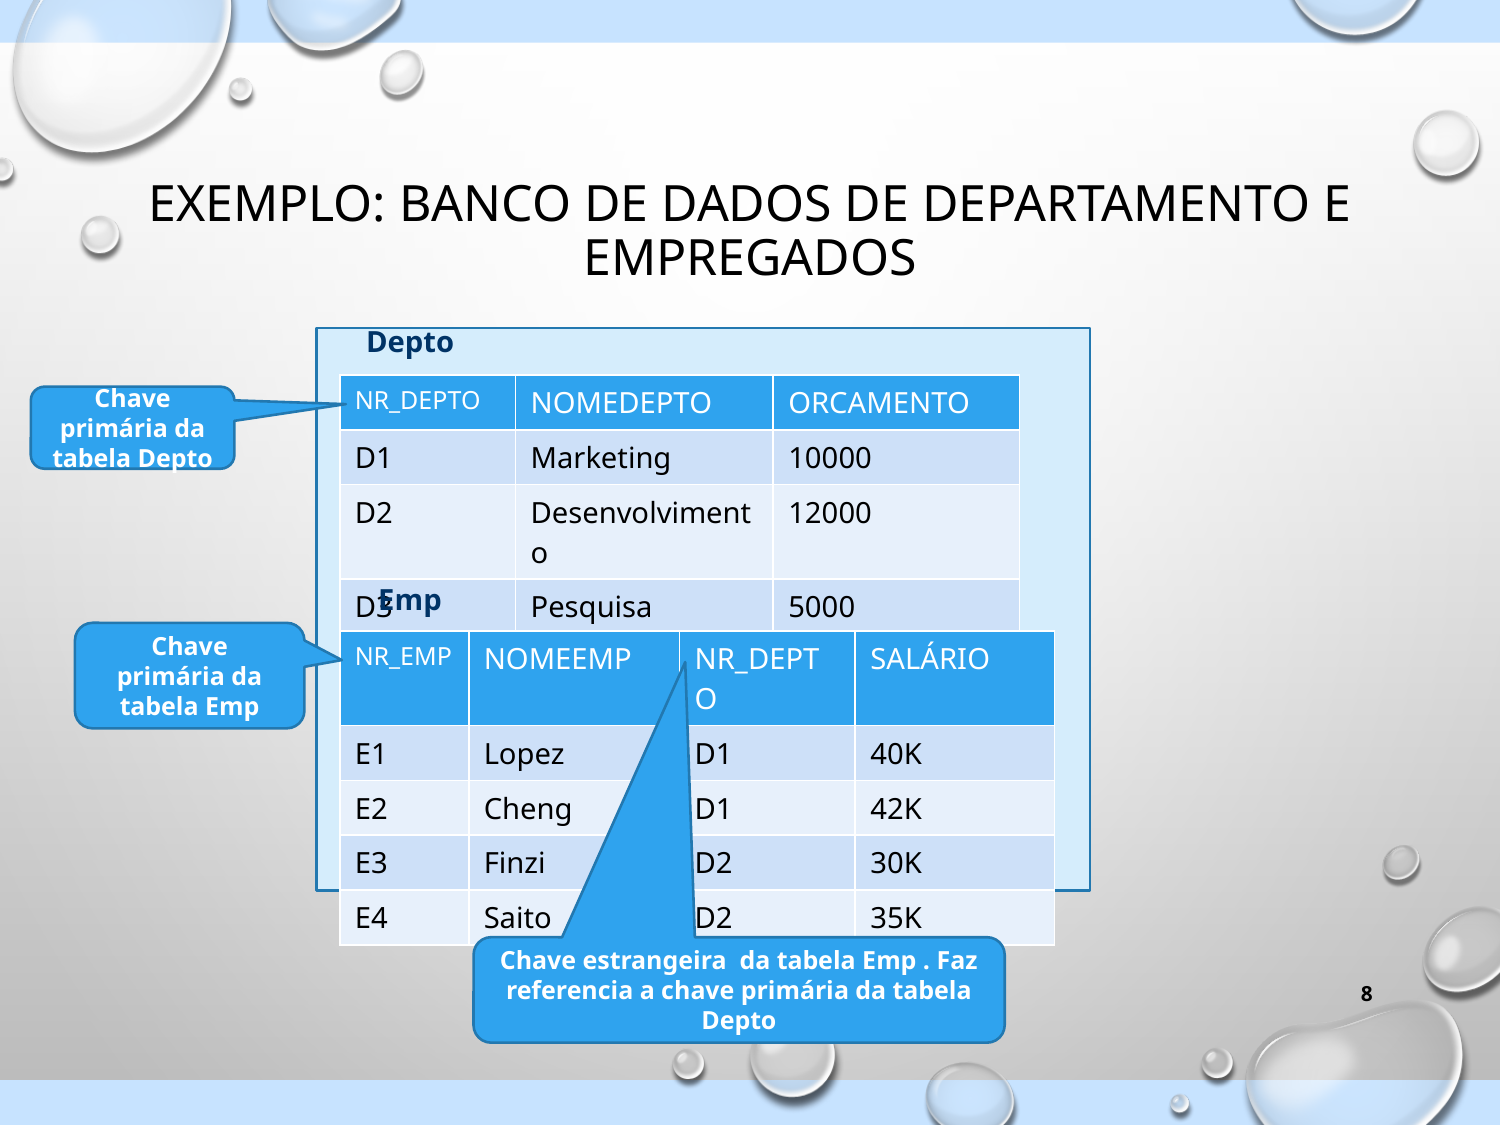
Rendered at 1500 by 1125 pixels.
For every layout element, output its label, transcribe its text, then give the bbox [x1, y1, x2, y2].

table_header NR_DEPTO [341, 376, 515, 429]
table_cell E2 [341, 781, 468, 834]
table_cell Desenvolvimento [516, 485, 772, 578]
table_cell Finzi [470, 836, 605, 889]
table_header SALÁRIO [856, 632, 1054, 725]
text_box Emp [328, 574, 493, 624]
table_header ORCAMENTO [774, 376, 1019, 429]
picture [0, 0, 1500, 1125]
table_cell 30K [856, 836, 1054, 889]
table_cell 12000 [774, 485, 1019, 578]
table_cell 10000 [774, 431, 1019, 484]
text_box Chave primária da tabela Emp [73, 621, 344, 730]
table_cell D2 [341, 485, 515, 578]
table_cell E3 [341, 836, 468, 889]
title Exemplo: banco de dados de departamento e empregados [112, 101, 1388, 364]
table_cell 40K [856, 726, 1054, 780]
table_header NR_DEPTO [680, 632, 854, 725]
table_cell D1 [689, 726, 854, 780]
table_cell D1 [341, 431, 515, 484]
table_cell E1 [341, 726, 468, 780]
table_cell Marketing [516, 431, 772, 484]
table_header NOMEEMP [470, 632, 679, 725]
text_box [315, 364, 1091, 892]
table_cell Pesquisa [516, 580, 772, 630]
slide_number 8 [1293, 965, 1388, 1025]
table_cell 35K [856, 891, 1054, 944]
table_cell D3 [341, 580, 515, 630]
table_cell D1 [691, 781, 854, 834]
text_box Chave estrangeira da tabela Emp . Faz referencia a chave primária da tabela Depto [472, 660, 1007, 1044]
table_cell 42K [856, 781, 1054, 834]
table_cell D2 [693, 836, 854, 889]
table_header NR_EMP [341, 632, 468, 725]
table_cell E4 [341, 891, 468, 944]
table_cell Cheng [470, 781, 630, 834]
text_box Depto [328, 316, 493, 367]
text_box Chave primária da tabela Depto [29, 385, 348, 471]
table_cell D2 [695, 891, 854, 935]
table_cell Lopez [470, 726, 654, 780]
table_header NOMEDEPTO [516, 376, 772, 429]
table_cell Saito [470, 891, 580, 944]
table_cell 5000 [774, 580, 1019, 630]
